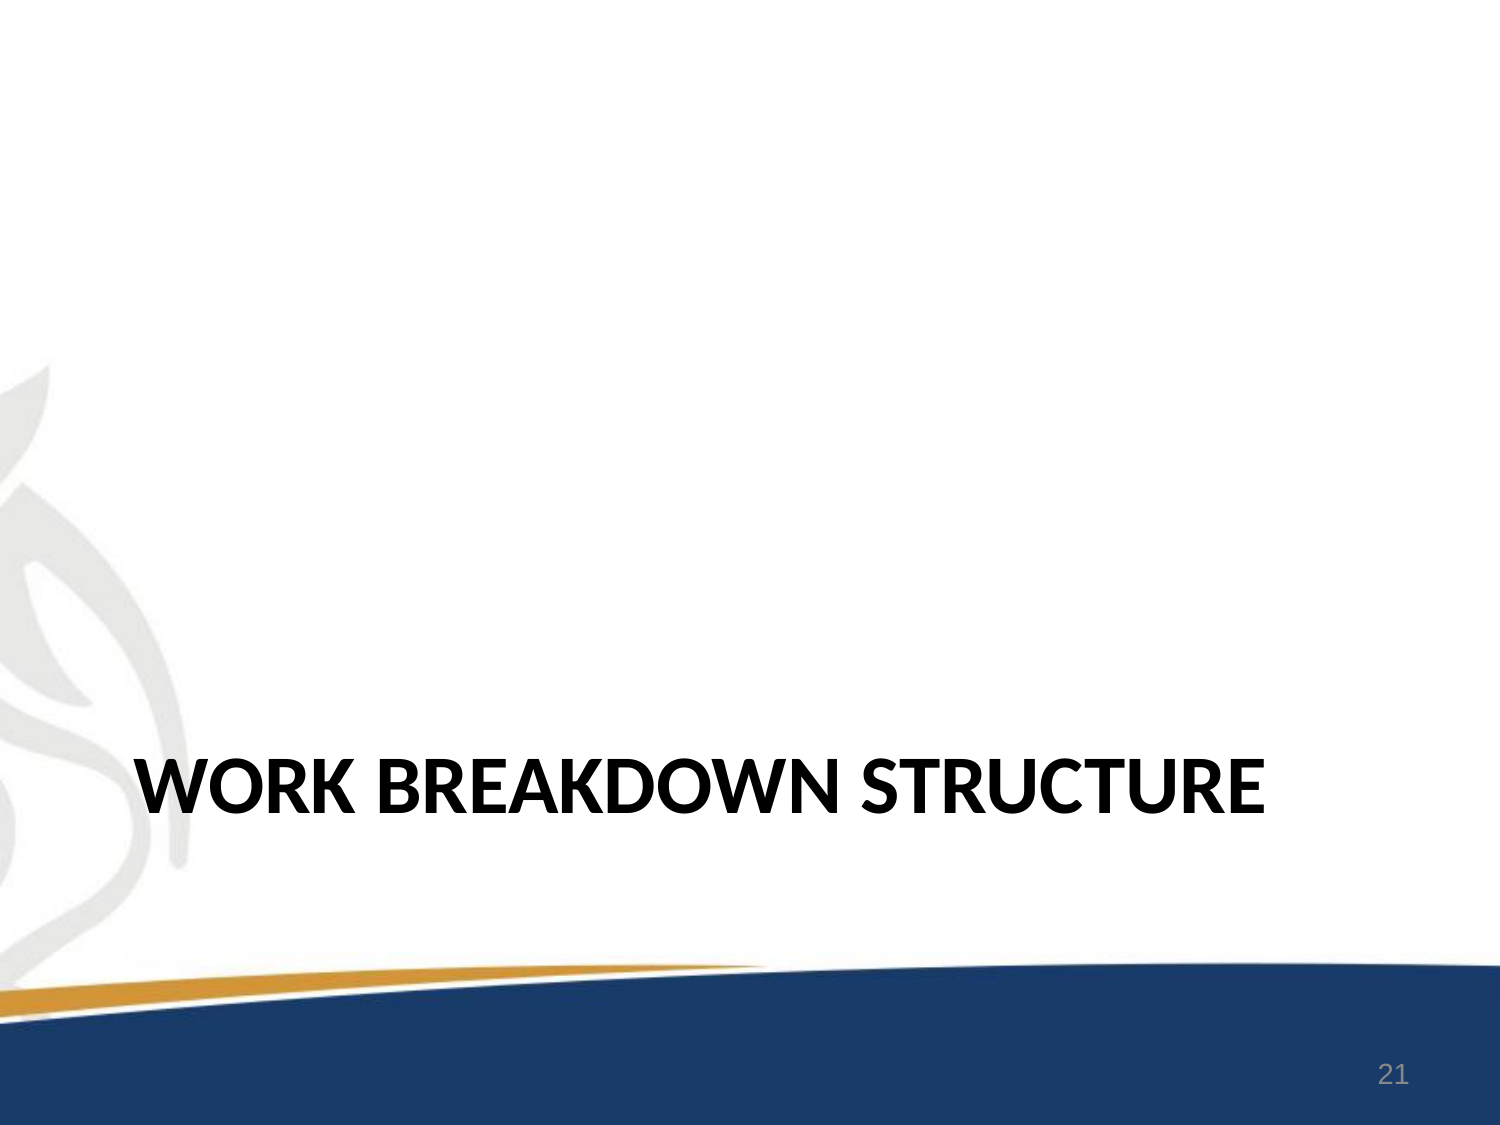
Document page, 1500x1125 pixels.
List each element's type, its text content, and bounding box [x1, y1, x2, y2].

title WORK BREAKDOWN STRUCTURE [118, 722, 1394, 947]
slide_number 21 [1074, 1042, 1425, 1103]
picture [0, 0, 1500, 1125]
